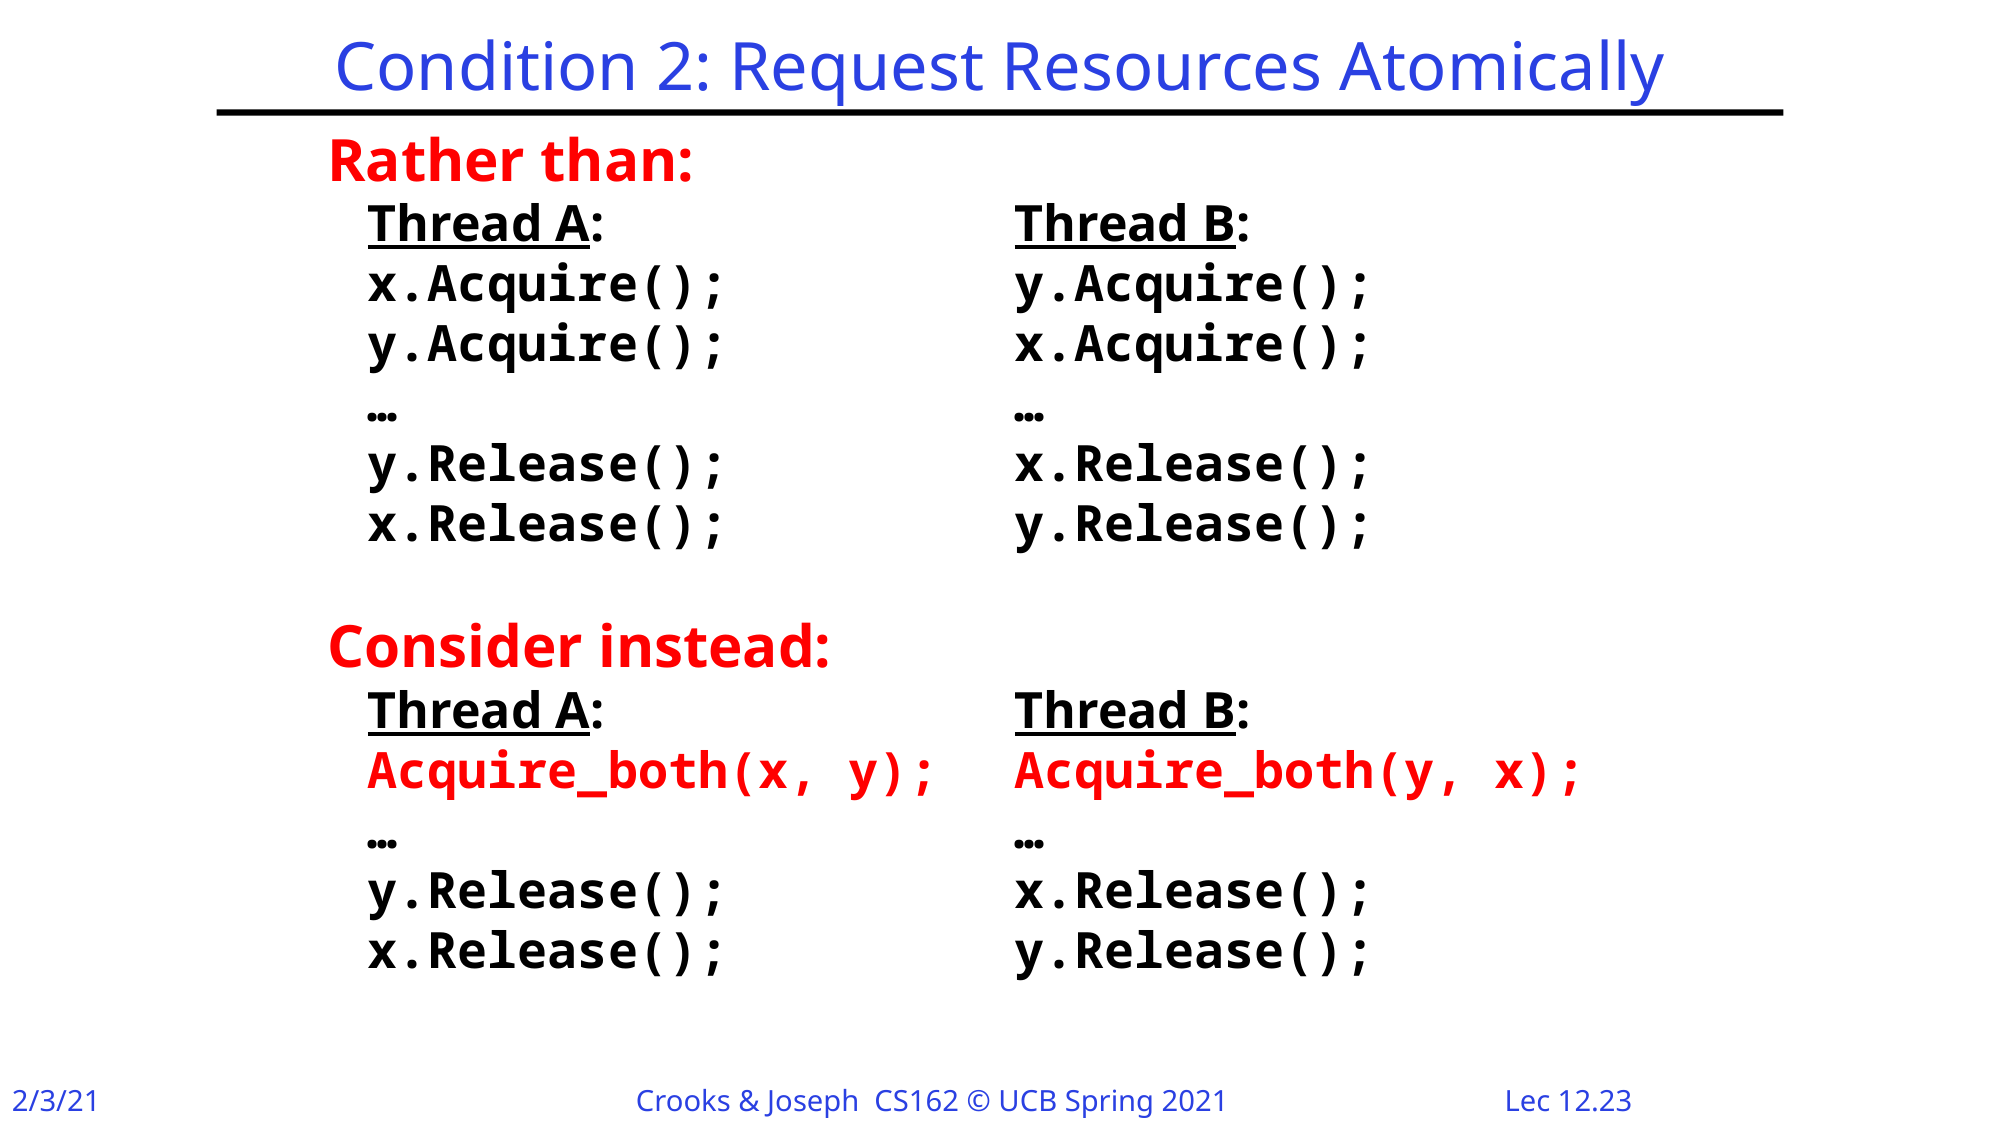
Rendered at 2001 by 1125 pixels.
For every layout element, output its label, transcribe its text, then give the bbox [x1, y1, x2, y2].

text_box Rather than: [312, 115, 1584, 201]
title Condition 2: Request Resources Atomically [216, 24, 1784, 113]
text_box Thread B: y.Acquire(); x.Acquire(); … x.Release(); y.Release(); [999, 201, 1427, 559]
text_box Thread B: Acquire_both(y, x); … x.Release(); y.Release(); [999, 671, 1610, 986]
text_box Consider instead: [312, 601, 1584, 687]
text_box Thread A: Acquire_both(x, y); … y.Release(); x.Release(); [353, 671, 963, 986]
text_box Thread A: x.Acquire(); y.Acquire(); … y.Release(); x.Release(); [353, 201, 781, 559]
